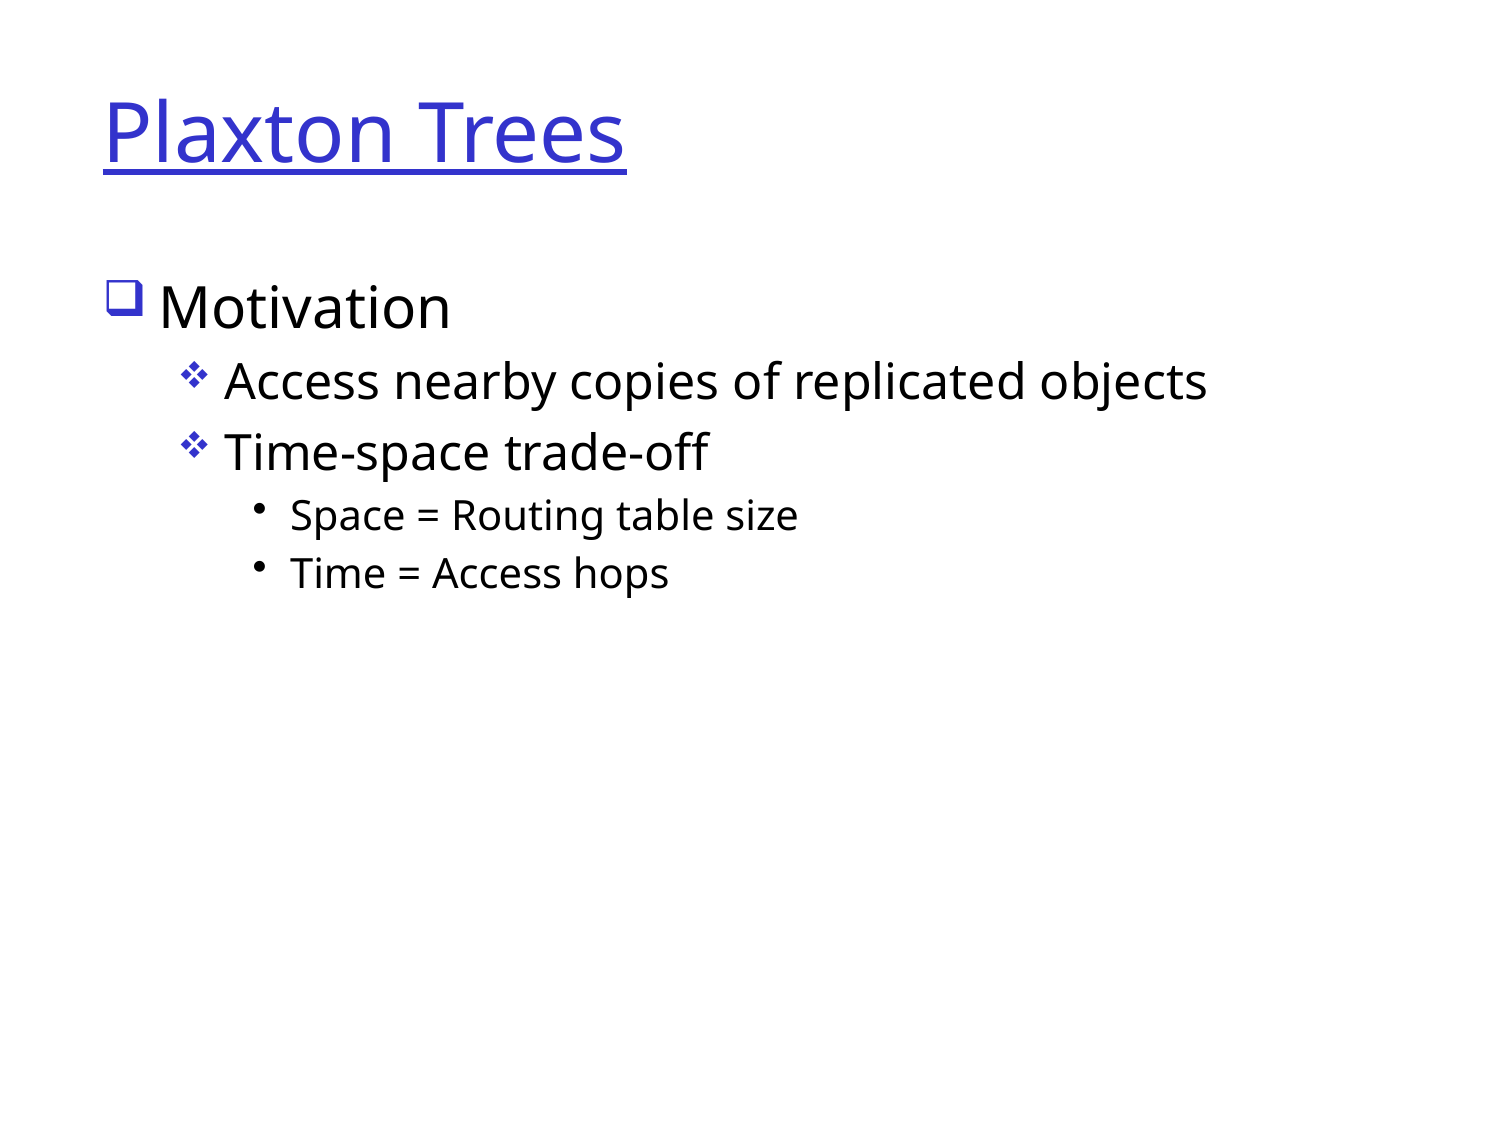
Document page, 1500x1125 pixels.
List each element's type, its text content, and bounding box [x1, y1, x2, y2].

list Motivation Access nearby copies of replicated objects Time-space trade-off Space = Routing table size Time = Access hops [87, 262, 1363, 1026]
title Plaxton Trees [87, 35, 1363, 224]
